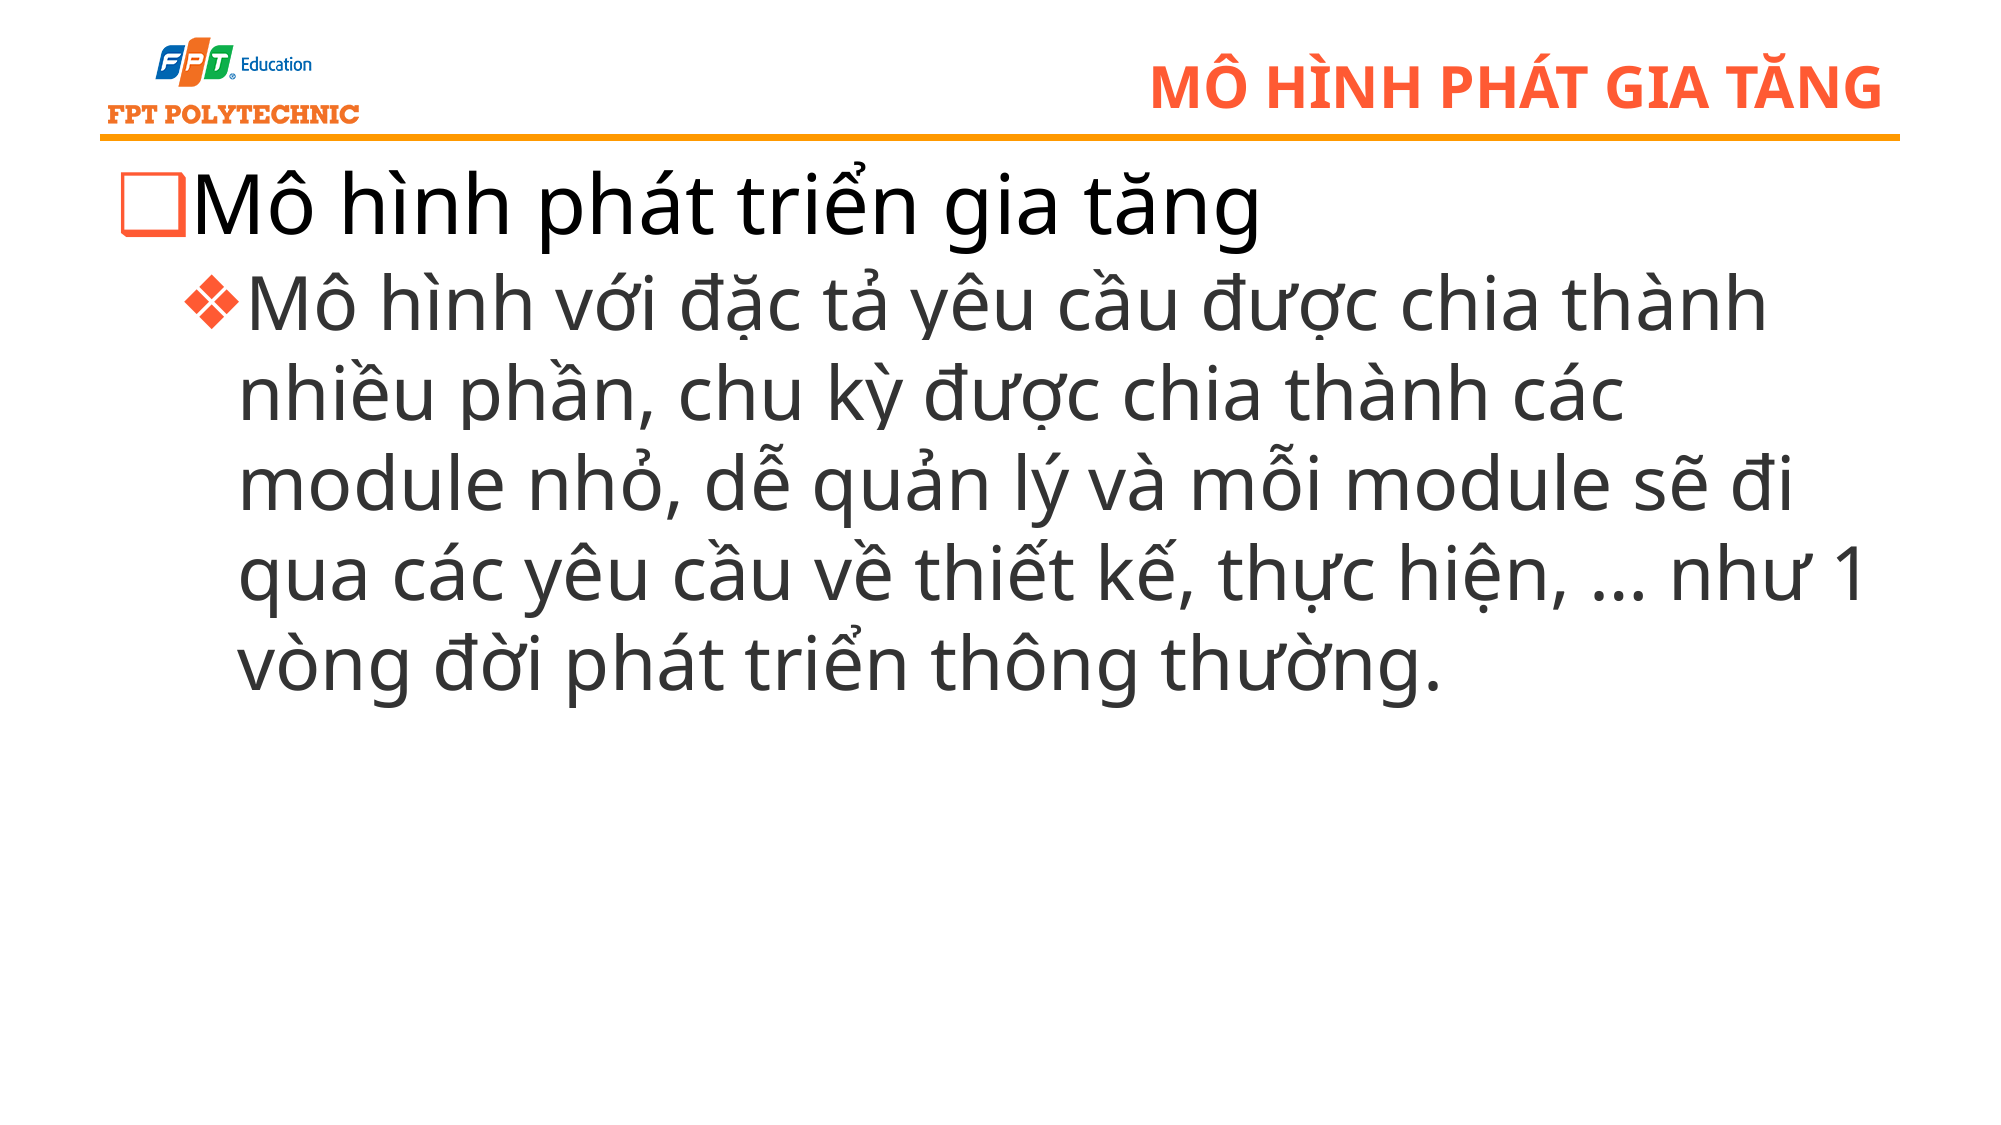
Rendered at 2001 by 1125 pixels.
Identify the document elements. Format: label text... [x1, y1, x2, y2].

title Mô hình phát gia tăng [366, 45, 1900, 125]
text_box Mô hình phát triển gia tăng [101, 136, 1900, 267]
picture [99, 25, 367, 134]
text_box Mô hình với đặc tả yêu cầu được chia thành nhiều phần, chu kỳ được chia thành các module nhỏ, dễ quản lý và mỗi module sẽ đi qua các yêu cầu về thiết kế, thực hiện, … như 1 vòng đời phát triển thông thường. [100, 247, 1900, 1043]
